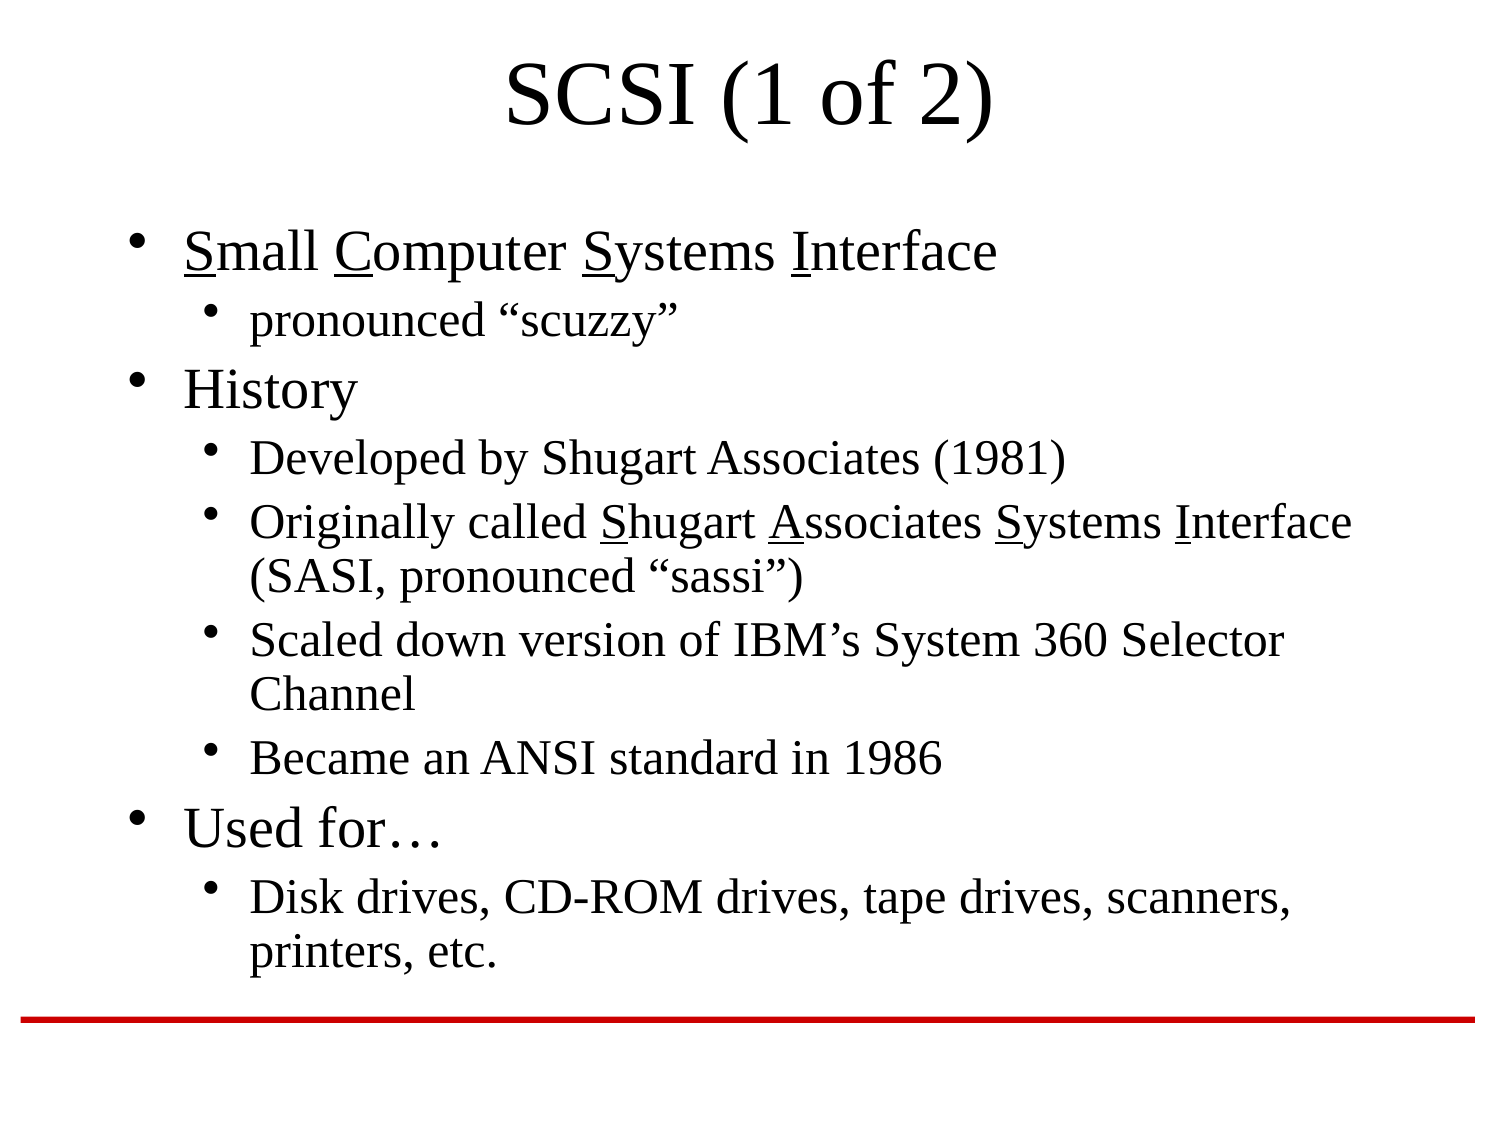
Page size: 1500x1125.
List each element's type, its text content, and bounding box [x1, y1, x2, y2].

list Small Computer Systems Interface pronounced “scuzzy” History Developed by Shugart Associates (1981) Originally called Shugart Associates Systems Interface (SASI, pronounced “sassi”) Scaled down version of IBM’s System 360 Selector Channel Became an ANSI standard in 1986 Used for… Disk drives, CD-ROM drives, tape drives, scanners, printers, etc. [112, 212, 1388, 888]
title SCSI (1 of 2) [112, 24, 1388, 150]
